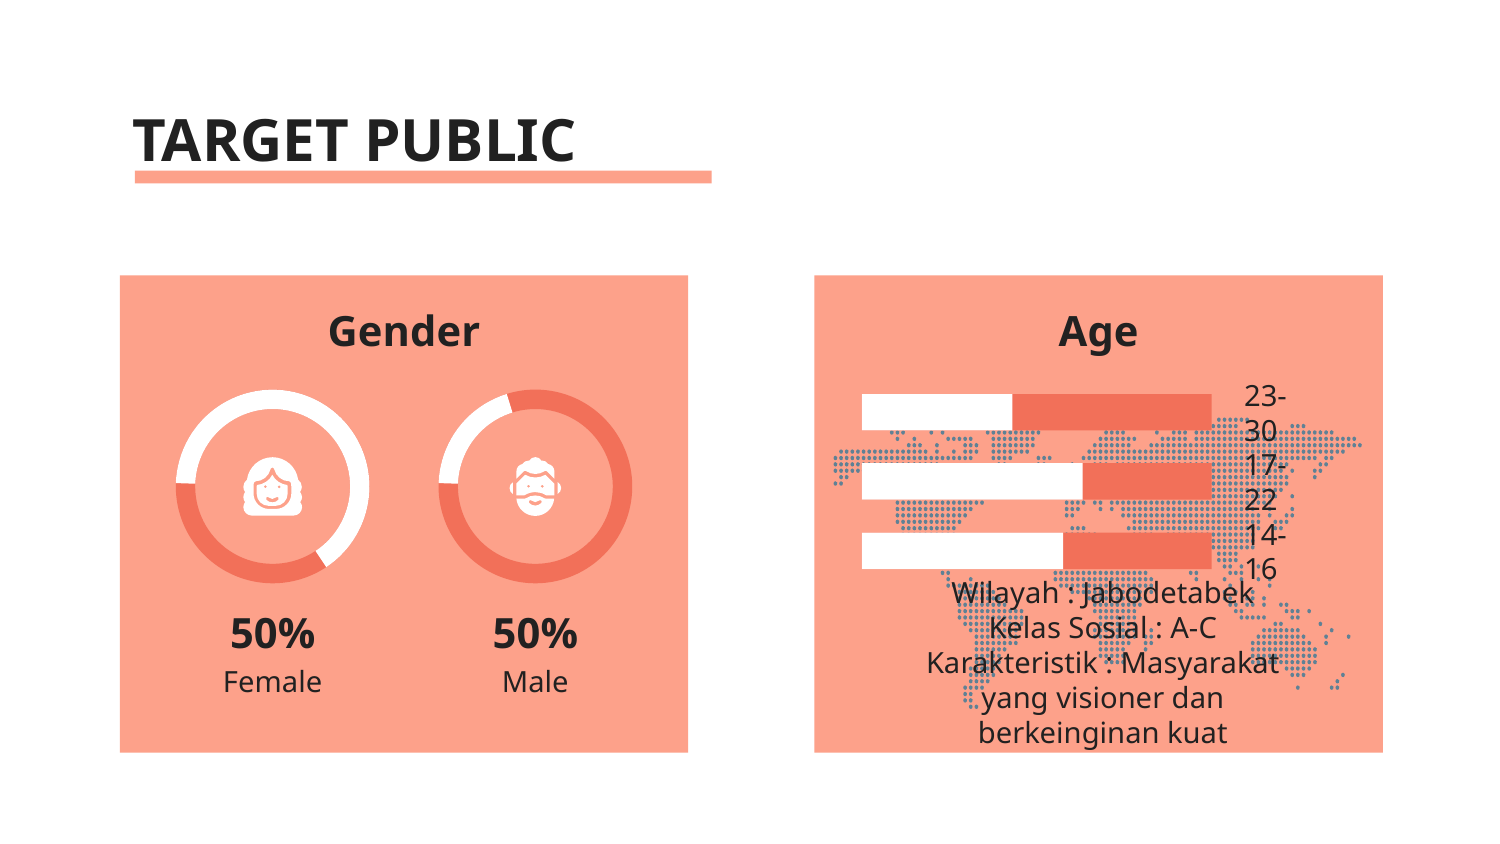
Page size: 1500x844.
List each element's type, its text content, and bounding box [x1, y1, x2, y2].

text_box [134, 170, 712, 184]
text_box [861, 462, 1212, 500]
text_box [175, 389, 370, 568]
title 50% [189, 592, 356, 657]
title 50% [452, 592, 619, 657]
title Age [988, 289, 1210, 370]
text_box Male [452, 657, 619, 705]
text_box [243, 456, 303, 516]
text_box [861, 393, 1212, 431]
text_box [833, 404, 1363, 710]
subtitle 23-30 [1229, 379, 1336, 403]
text_box [175, 484, 326, 584]
title Gender [293, 289, 515, 370]
text_box [438, 393, 513, 484]
text_box [814, 275, 1383, 753]
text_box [861, 532, 1212, 570]
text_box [509, 456, 562, 517]
title TARGET PUBLIC [116, 88, 1383, 171]
text_box [438, 389, 633, 584]
text_box Female [189, 657, 356, 705]
text_box [119, 275, 689, 753]
